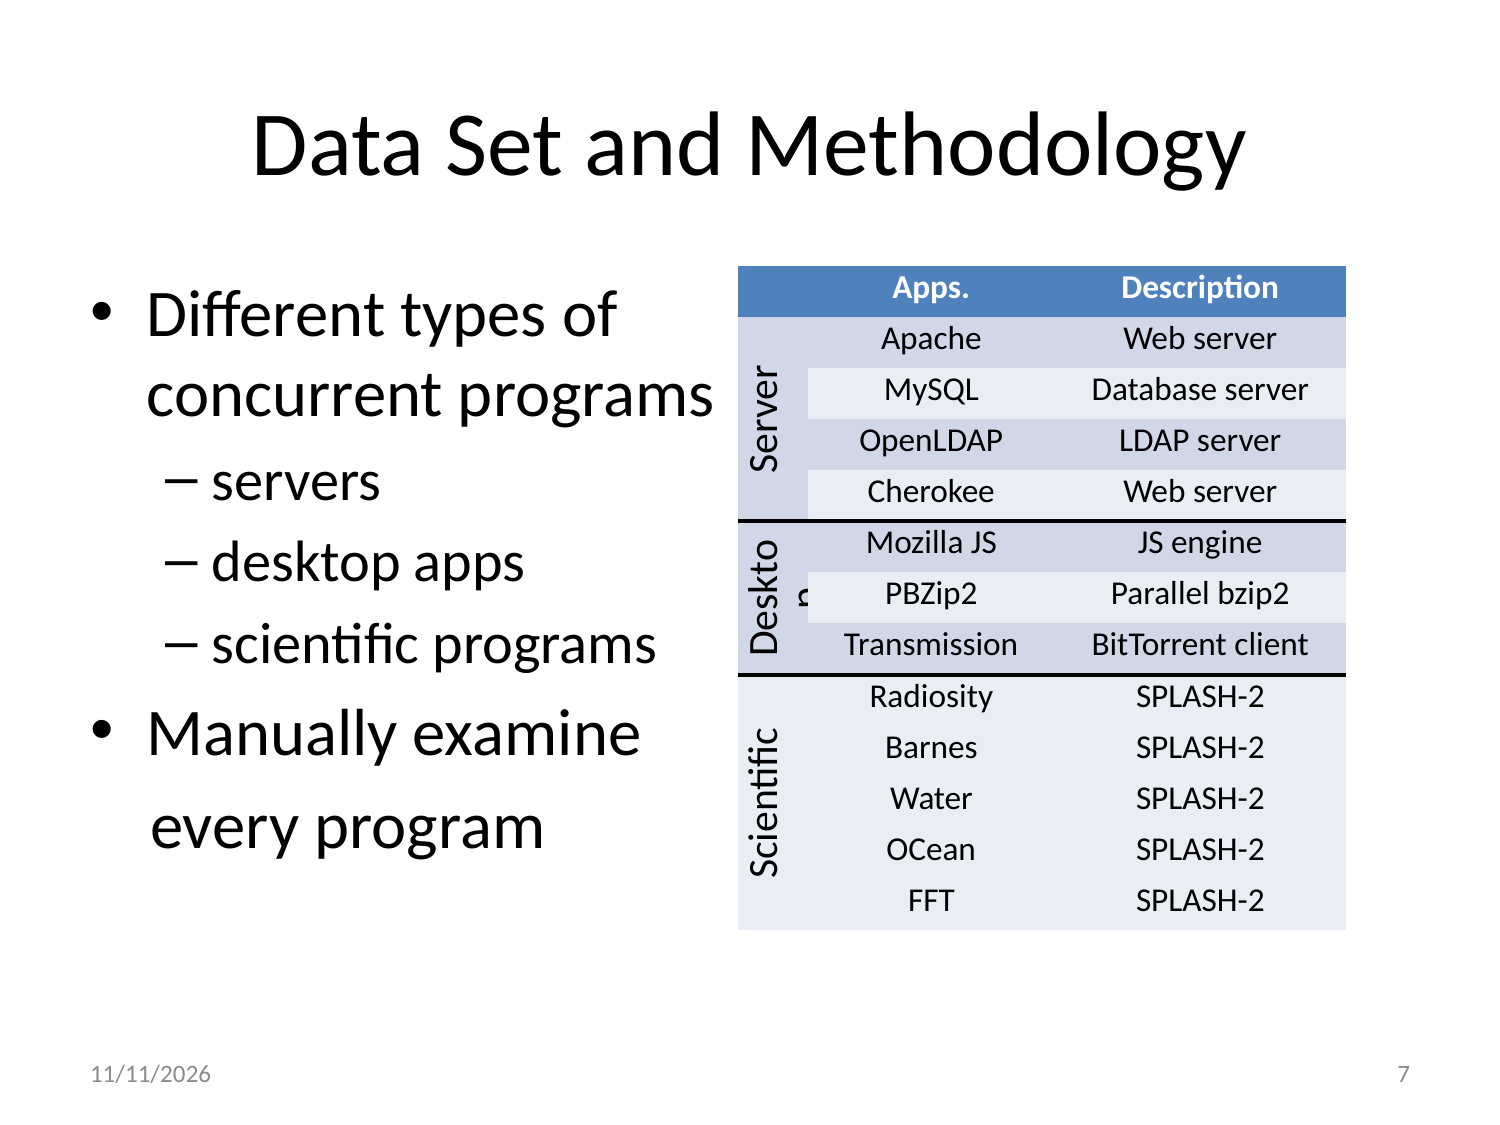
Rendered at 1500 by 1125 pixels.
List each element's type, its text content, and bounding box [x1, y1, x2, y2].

title Data Set and Methodology [75, 45, 1425, 233]
slide_number 7 [1074, 1042, 1425, 1103]
table_cell SPLASH-2 [1055, 777, 1346, 828]
table_cell Cherokee [808, 470, 1055, 519]
table_cell Web server [1055, 470, 1346, 519]
table_cell BitTorrent client [1055, 623, 1346, 673]
table_cell Database server [1055, 368, 1346, 419]
table_cell OpenLDAP [808, 419, 1055, 470]
table_cell Parallel bzip2 [1055, 572, 1346, 623]
table_cell SPLASH-2 [1055, 726, 1346, 777]
table_cell SPLASH-2 [1055, 828, 1346, 879]
table_cell Barnes [808, 726, 1055, 777]
table_cell PBZip2 [808, 572, 1055, 623]
table_cell Desktop [738, 523, 808, 673]
table_cell Web server [1055, 317, 1346, 368]
table_cell Water [808, 777, 1055, 828]
table_cell Apache [808, 317, 1055, 368]
table_cell OCean [808, 828, 1055, 879]
table_cell SPLASH-2 [1055, 879, 1346, 930]
table_cell JS engine [1055, 523, 1346, 572]
table_cell Transmission [808, 623, 1055, 673]
list Different types of concurrent programs servers desktop apps scientific programs Manually examine every program [75, 262, 756, 1005]
table_header Description [1055, 266, 1346, 317]
table_header Apps. [808, 266, 1055, 317]
table_cell SPLASH-2 [1055, 677, 1346, 726]
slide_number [75, 1042, 425, 1103]
table_cell Server [738, 317, 808, 519]
table_cell LDAP server [1055, 419, 1346, 470]
table_cell Scientific [738, 677, 808, 930]
table_cell MySQL [808, 368, 1055, 419]
table_header [738, 266, 808, 317]
table_cell Mozilla JS [808, 523, 1055, 572]
table_cell Radiosity [808, 677, 1055, 726]
table_cell FFT [808, 879, 1055, 930]
